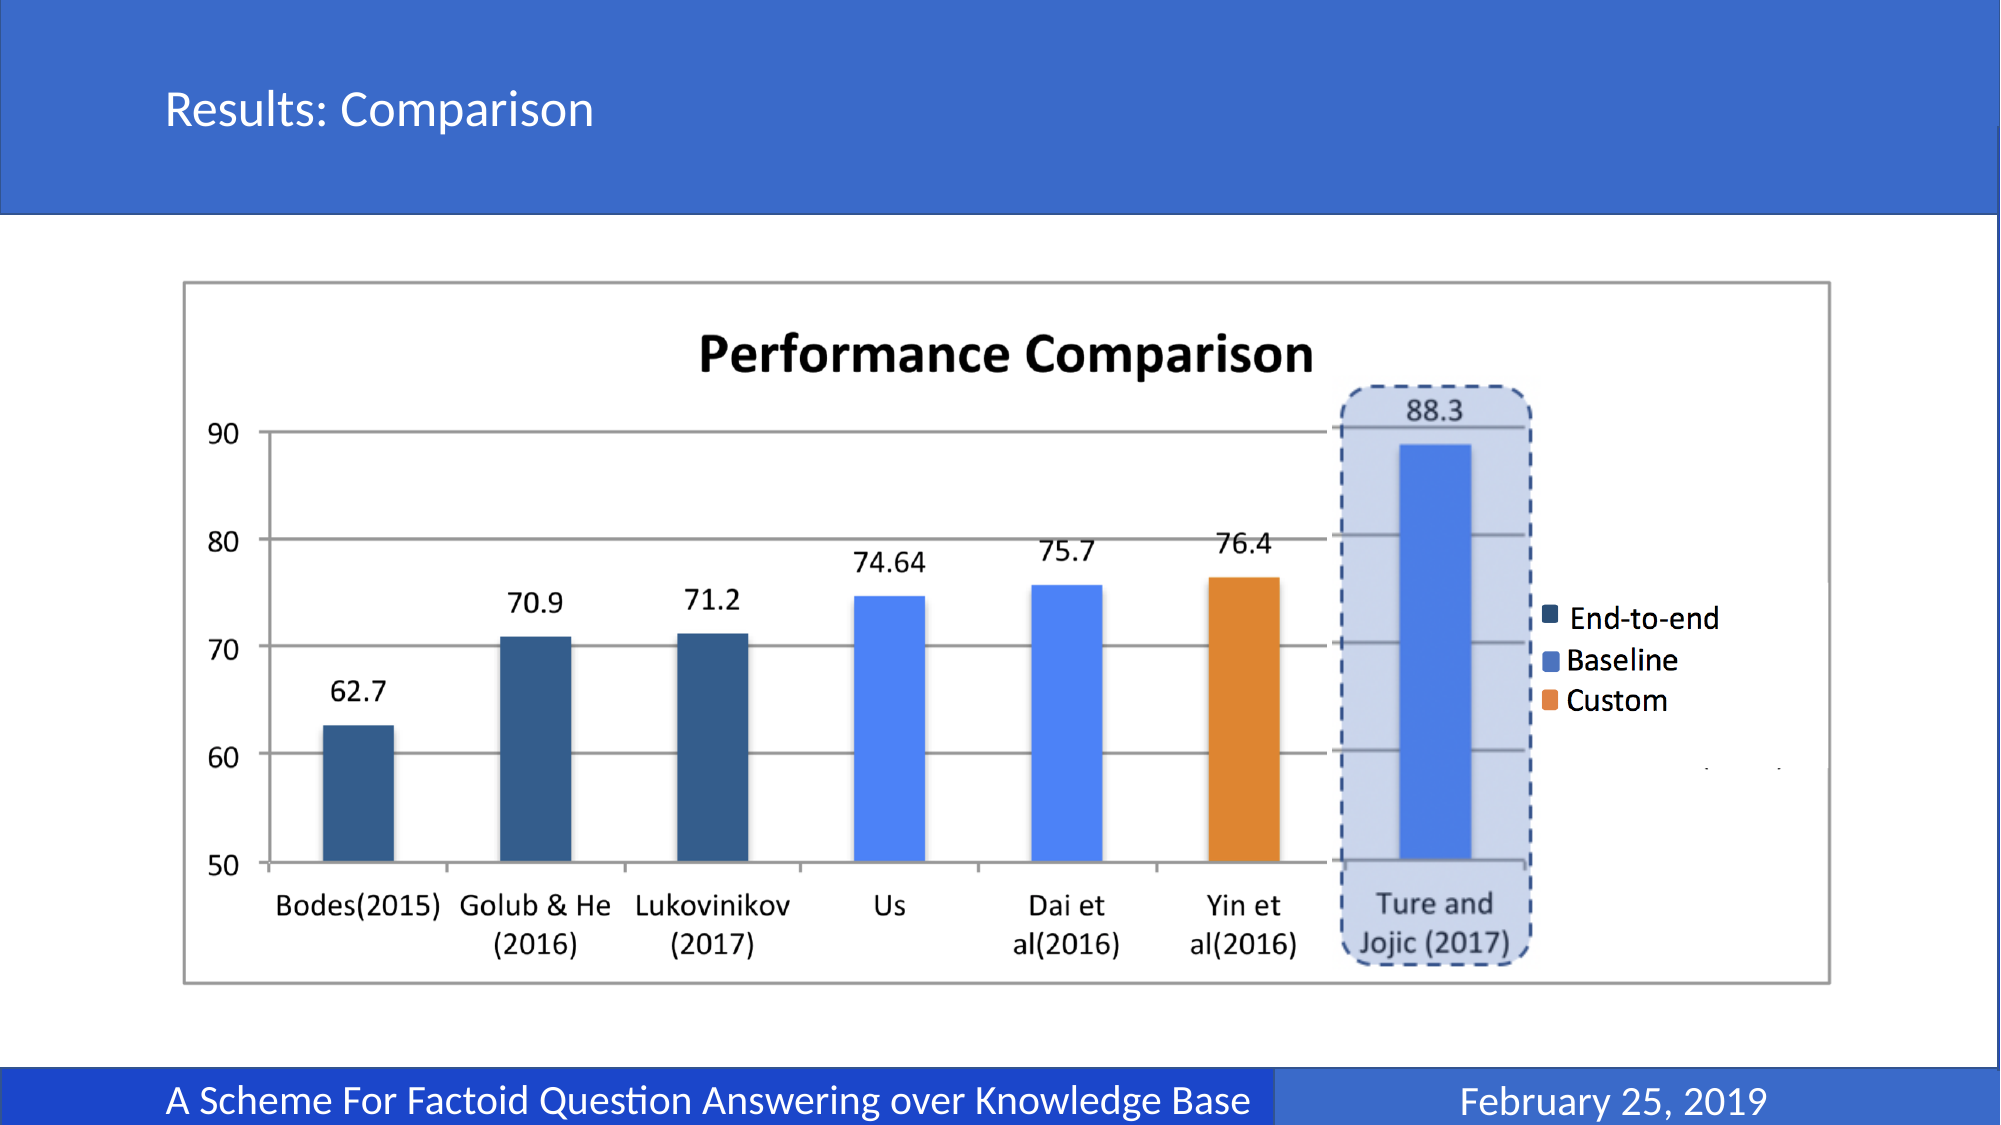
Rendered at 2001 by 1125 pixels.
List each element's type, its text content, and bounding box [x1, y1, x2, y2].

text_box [179, 276, 1833, 987]
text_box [0, 126, 2000, 1125]
picture [1332, 375, 1541, 970]
text_box Results: Comparison [0, 0, 2000, 126]
